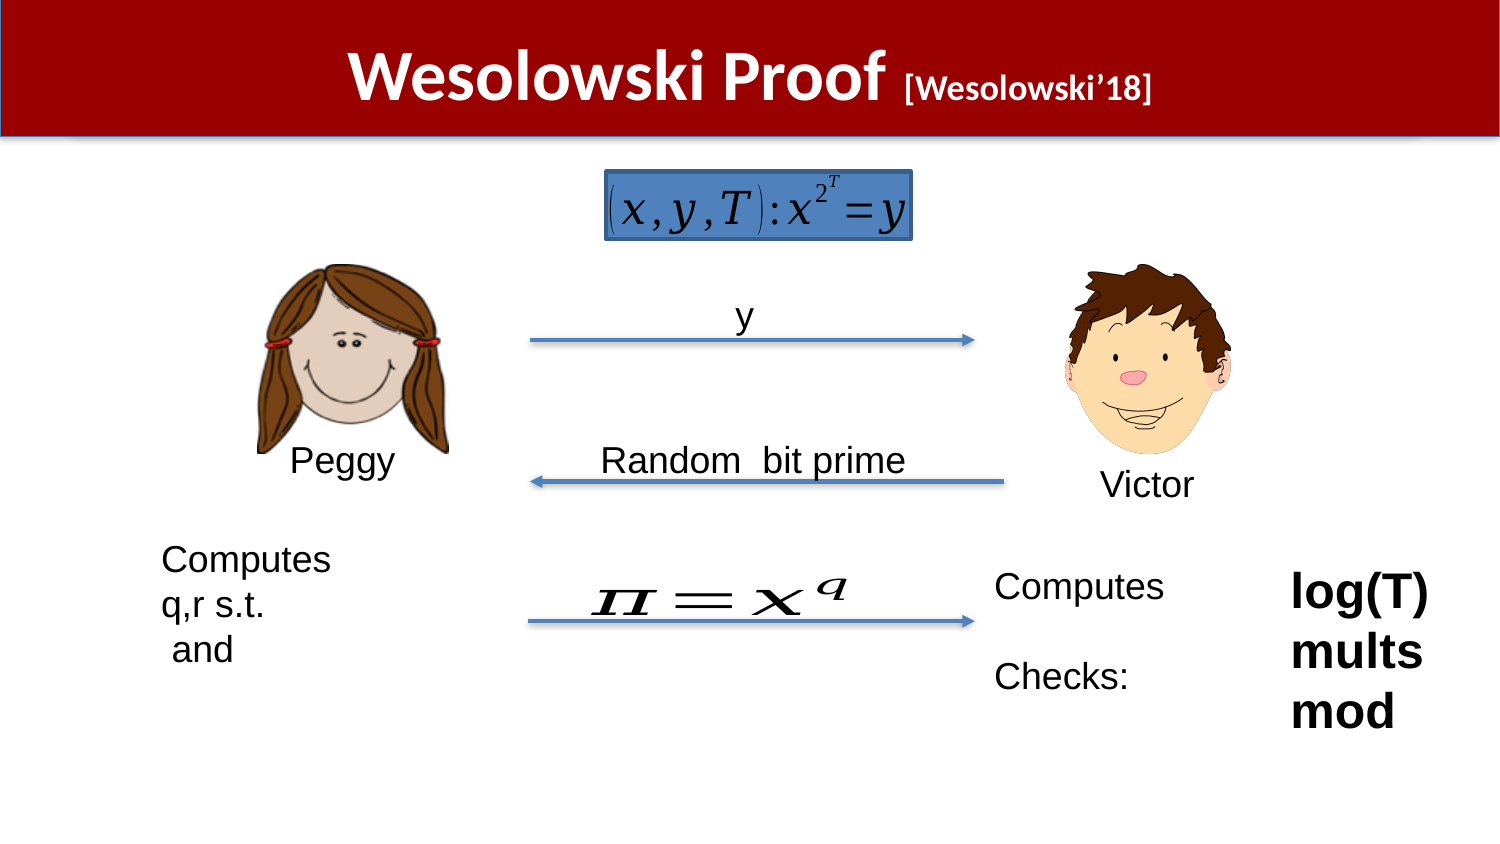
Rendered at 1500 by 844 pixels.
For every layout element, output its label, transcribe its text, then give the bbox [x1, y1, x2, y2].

picture [1065, 263, 1231, 454]
picture [257, 263, 450, 454]
text_box Peggy [274, 429, 494, 489]
text_box Victor [1084, 462, 1212, 513]
text_box y [720, 283, 794, 339]
title Wesolowski Proof [Wesolowski’18] [75, 20, 1425, 123]
